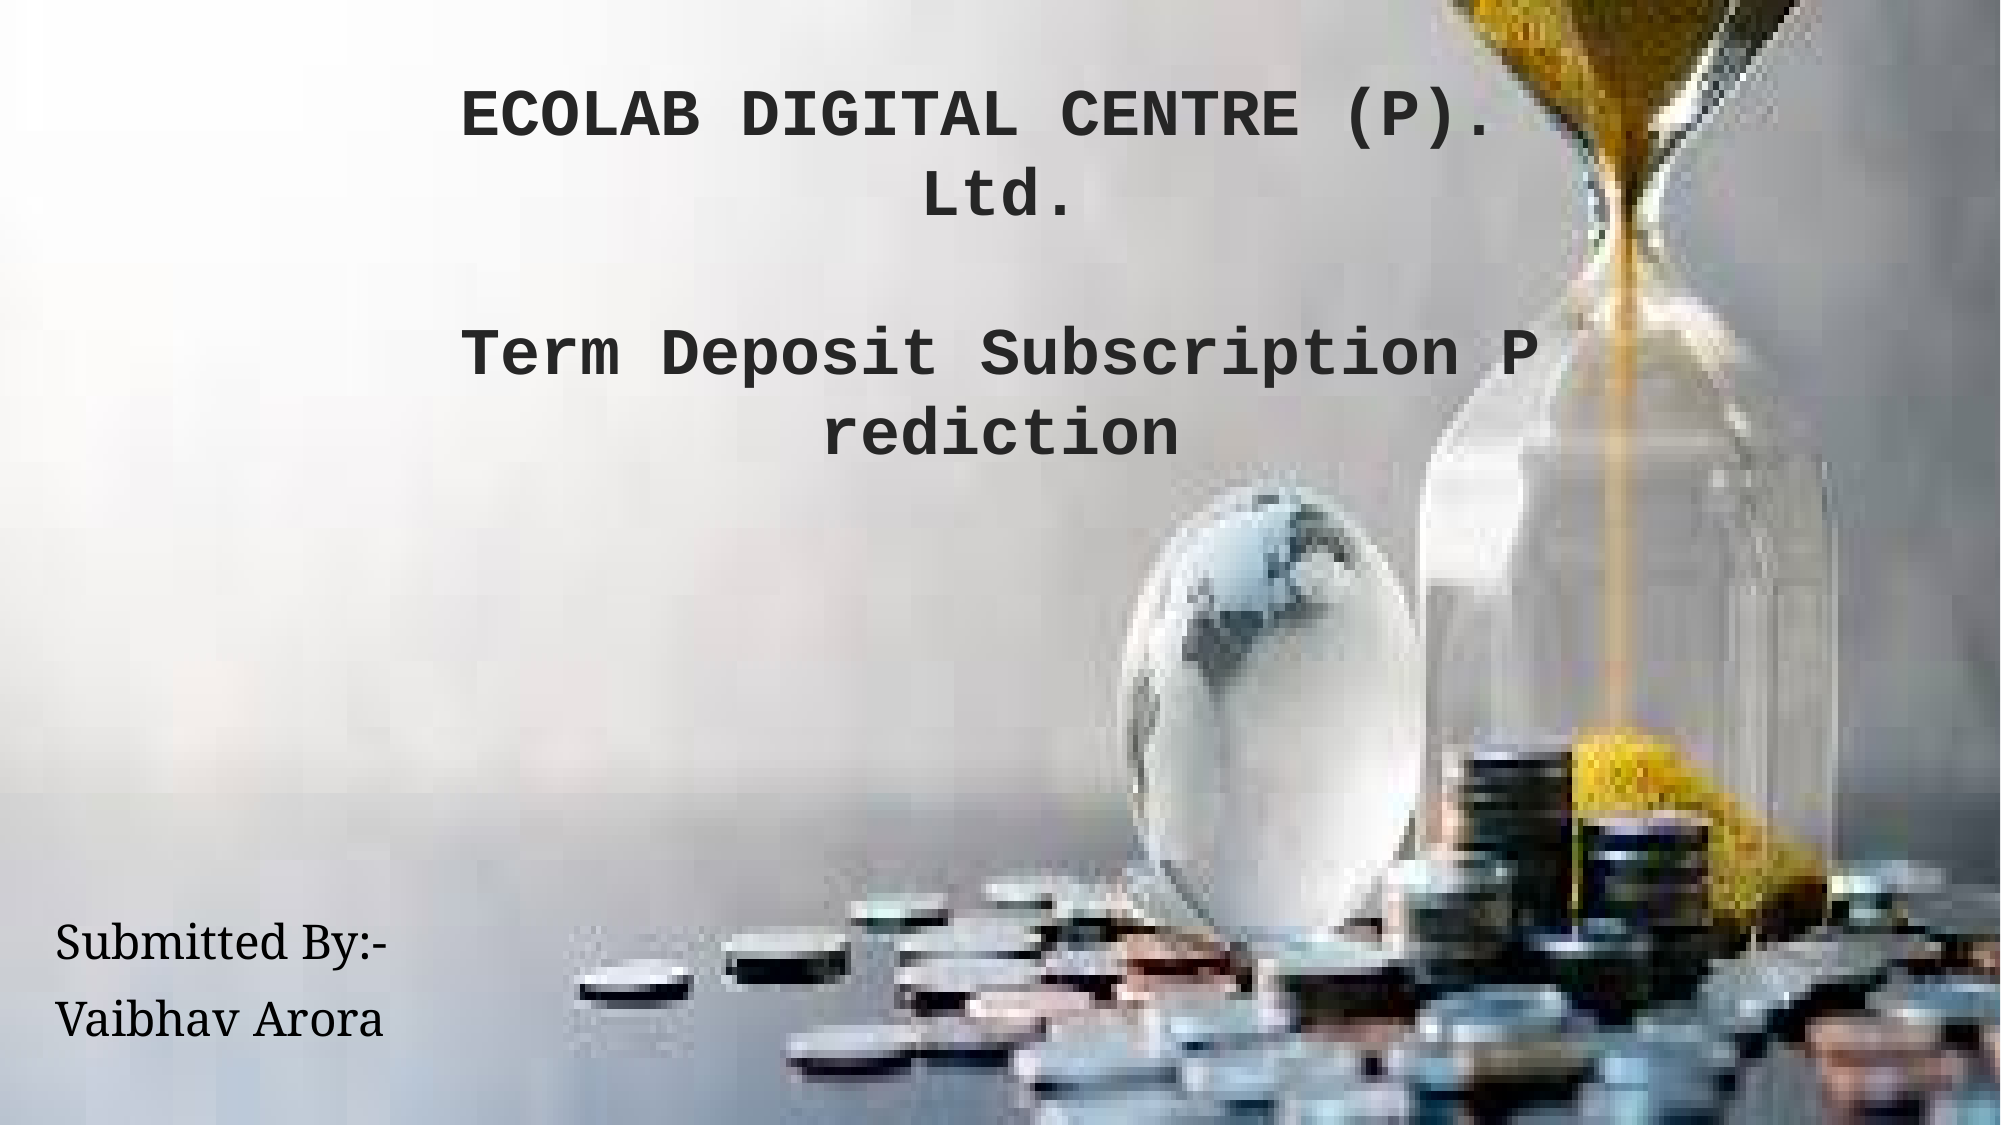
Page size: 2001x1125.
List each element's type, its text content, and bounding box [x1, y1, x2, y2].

subtitle Submitted By:- Vaibhav Arora [40, 904, 406, 1059]
title ECOLAB DIGITAL CENTRE (P). Ltd. Term Deposit Subscription Prediction [441, 306, 1560, 556]
